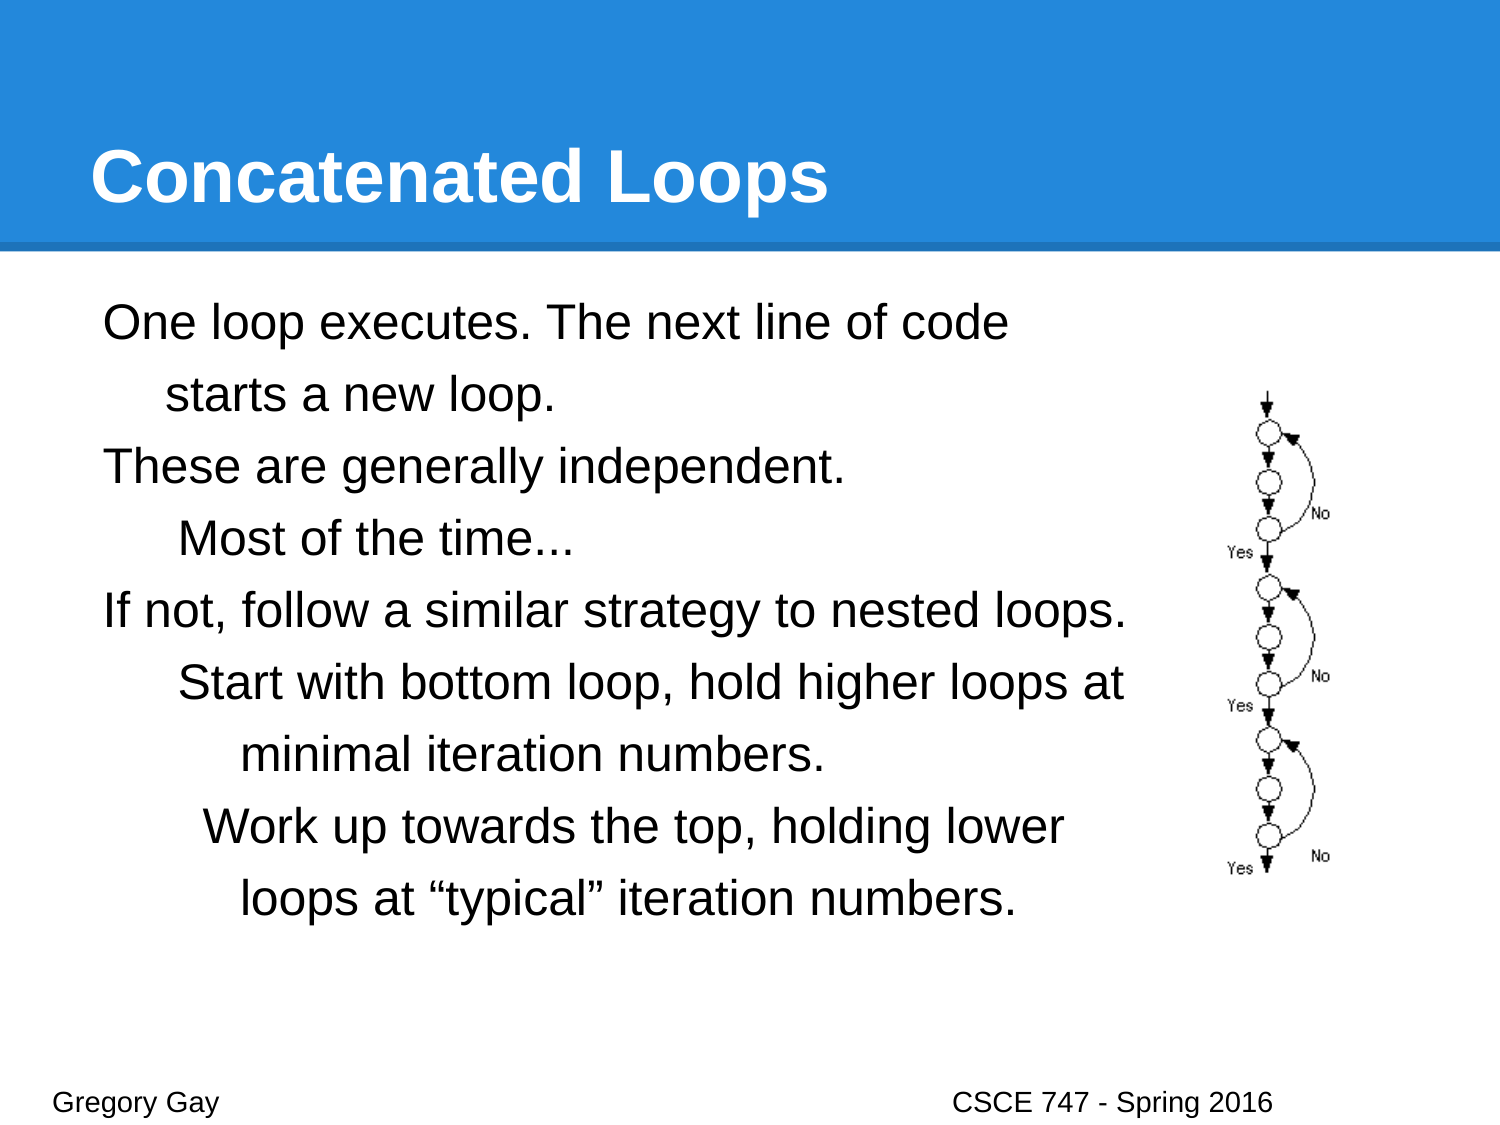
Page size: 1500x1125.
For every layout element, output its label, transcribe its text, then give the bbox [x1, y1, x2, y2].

list One loop executes. The next line of code starts a new loop. These are generally independent. Most of the time... If not, follow a similar strategy to nested loops. Start with bottom loop, hold higher loops at minimal iteration numbers. Work up towards the top, holding lower loops at “typical” iteration numbers. [75, 262, 1154, 1068]
picture [1145, 363, 1387, 909]
title Concatenated Loops [75, 45, 1425, 233]
text_box Gregory Gay CSCE 747 - Spring 2016 13 [37, 1068, 1463, 1114]
